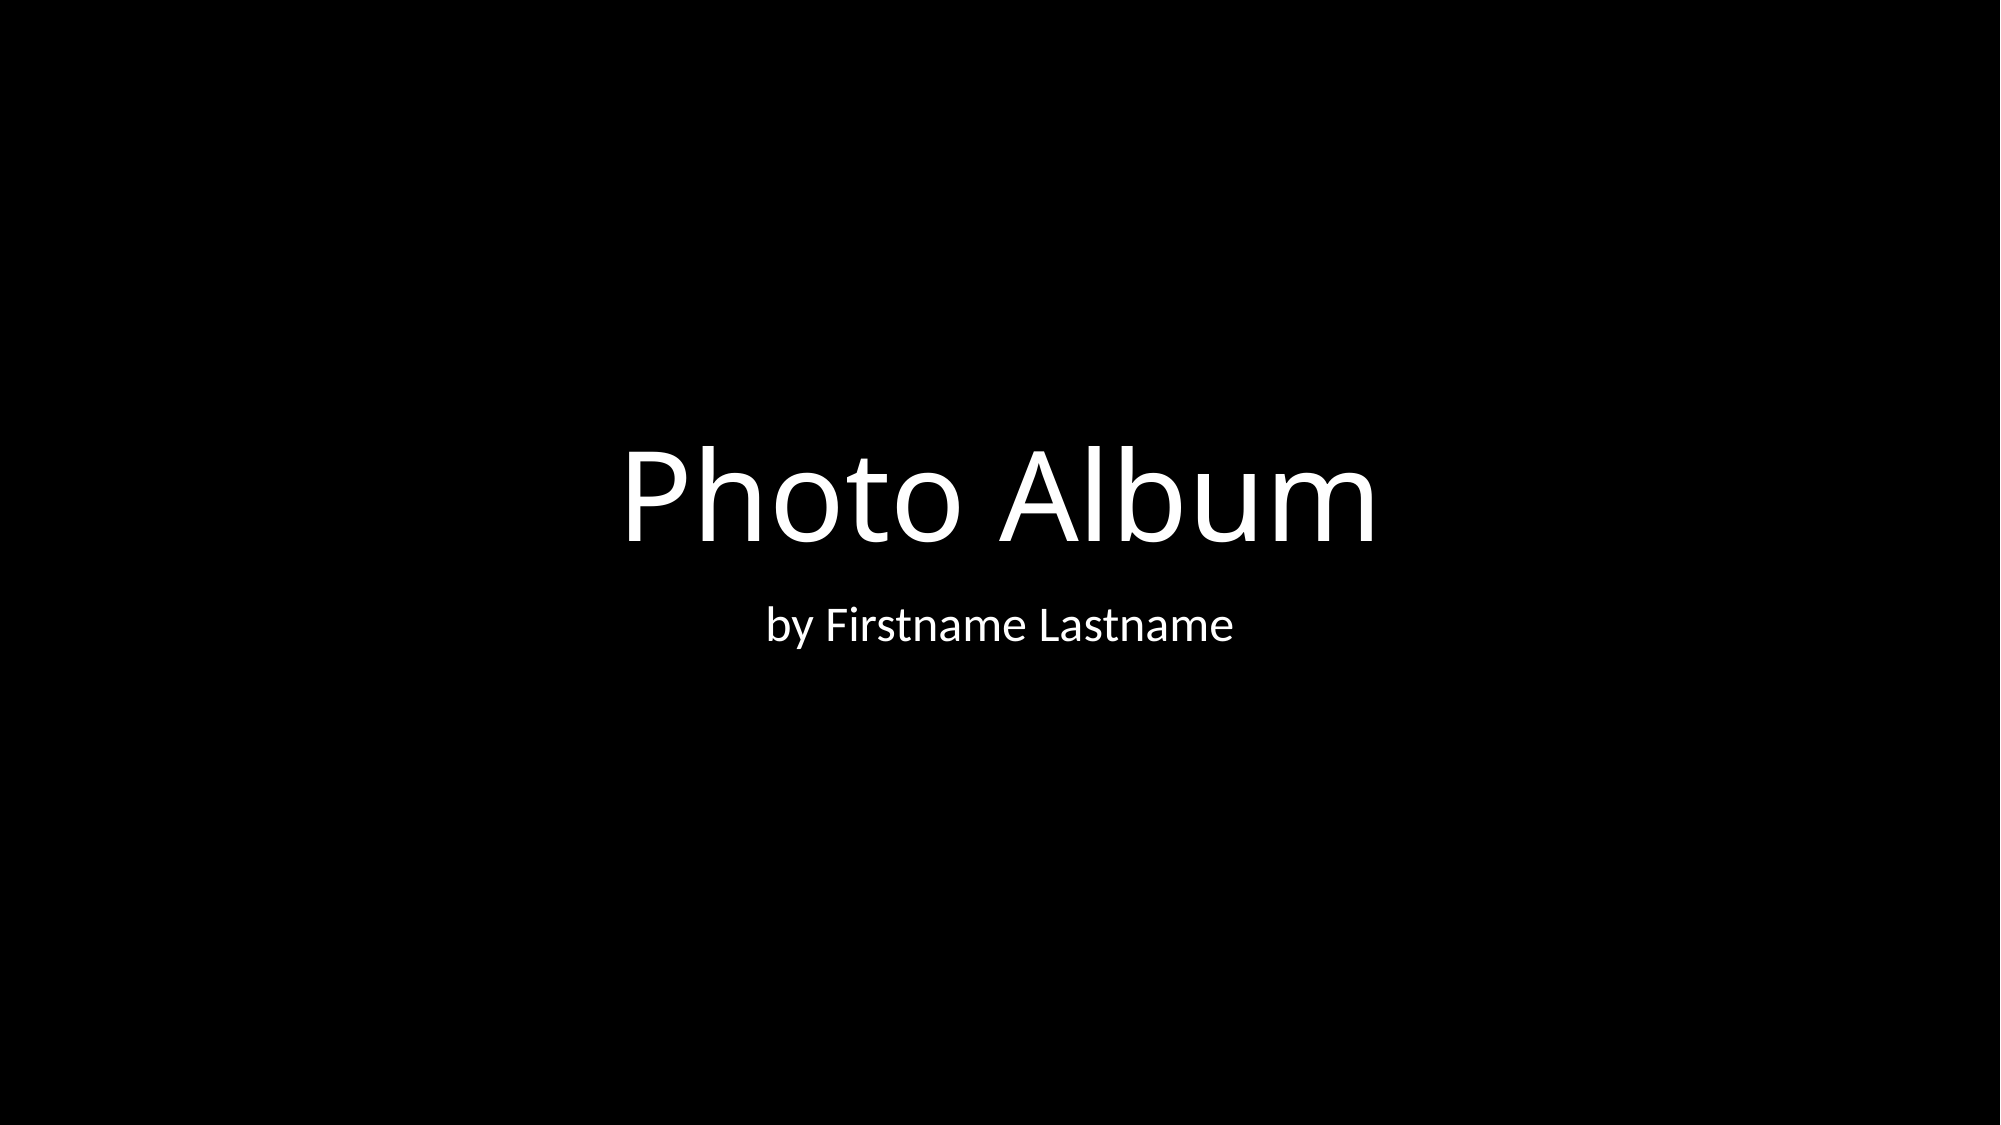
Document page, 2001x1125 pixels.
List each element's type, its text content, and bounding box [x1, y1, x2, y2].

title Photo Album [249, 184, 1750, 576]
subtitle by Firstname Lastname [249, 590, 1750, 863]
